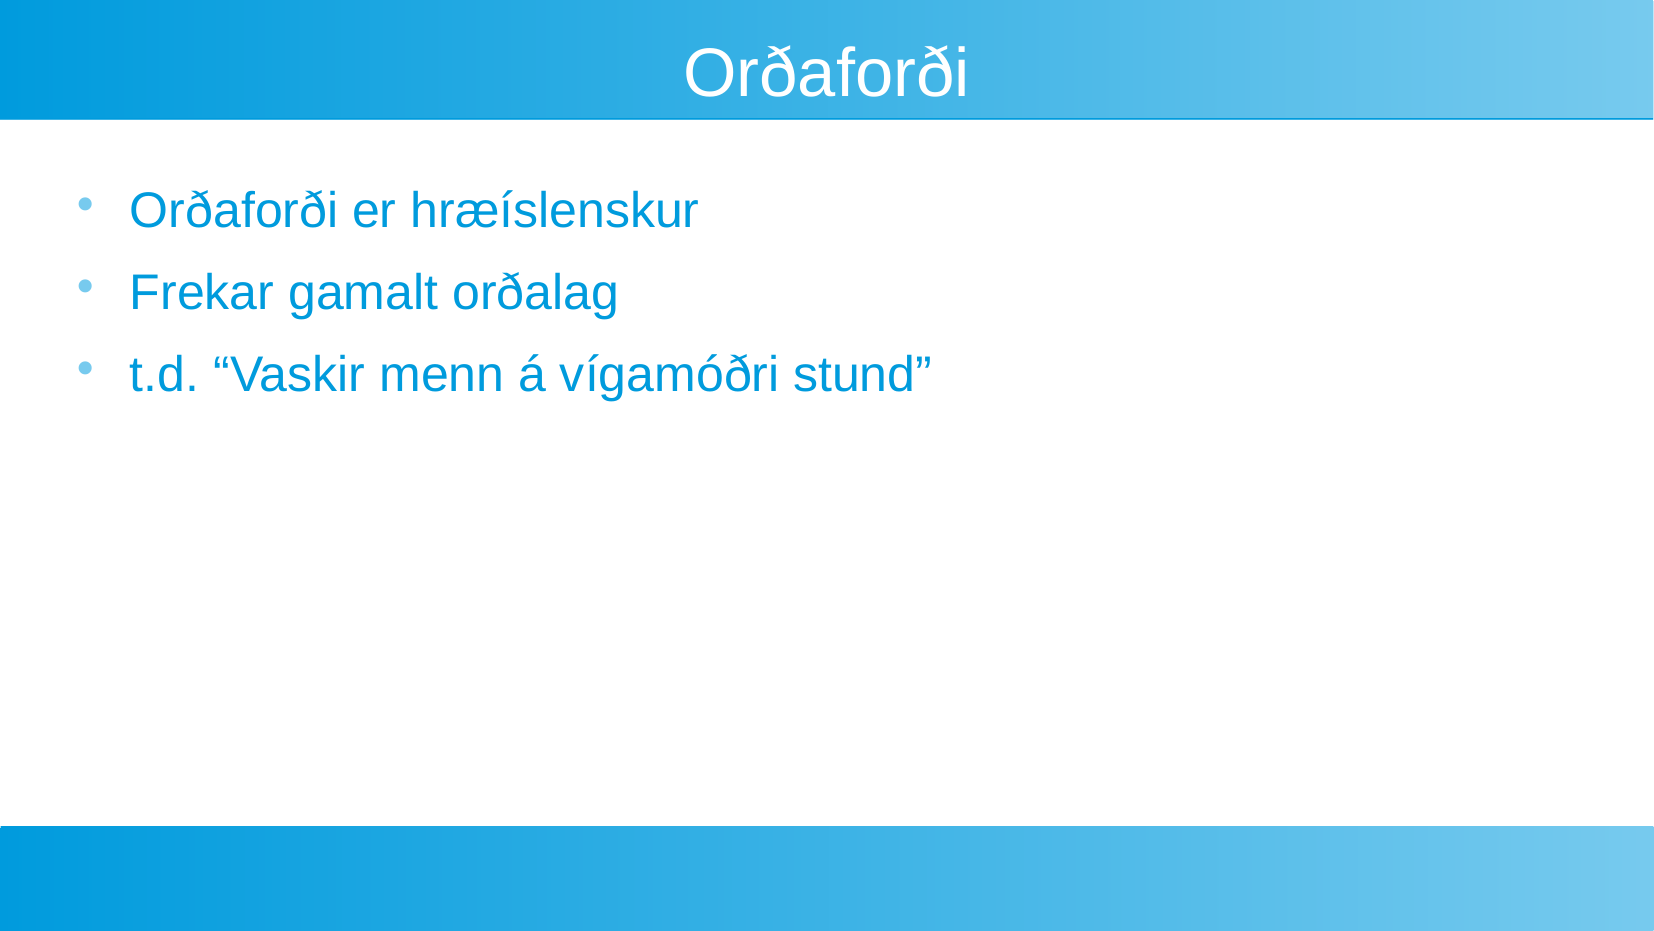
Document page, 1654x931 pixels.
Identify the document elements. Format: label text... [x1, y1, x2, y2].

title Orðaforði [59, 29, 1595, 108]
list Orðaforði er hræíslenskur Frekar gamalt orðalag t.d. “Vaskir menn á vígamóðri stund” [59, 177, 1595, 768]
